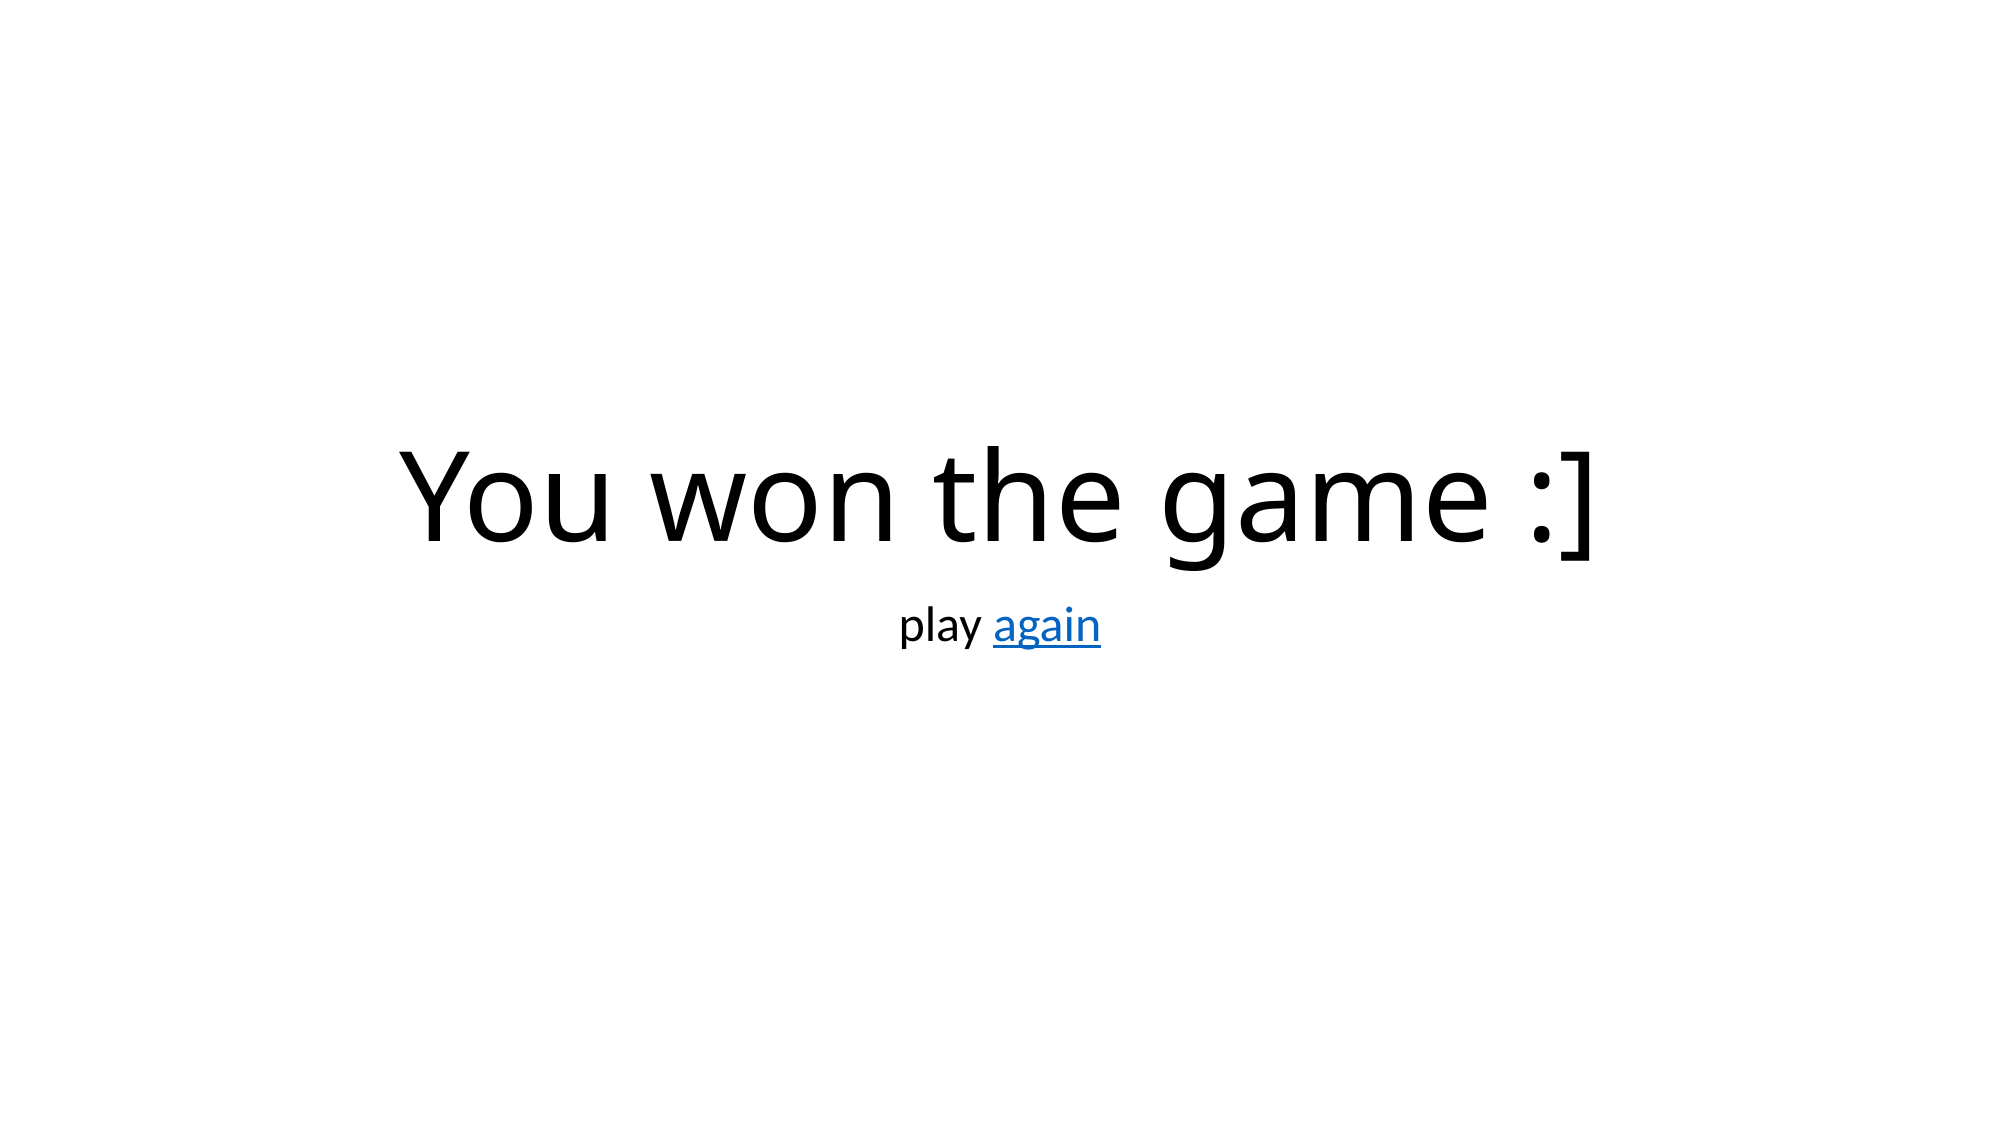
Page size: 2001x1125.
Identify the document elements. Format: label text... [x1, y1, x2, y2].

title You won the game :] [249, 184, 1750, 576]
subtitle play again [249, 590, 1750, 863]
